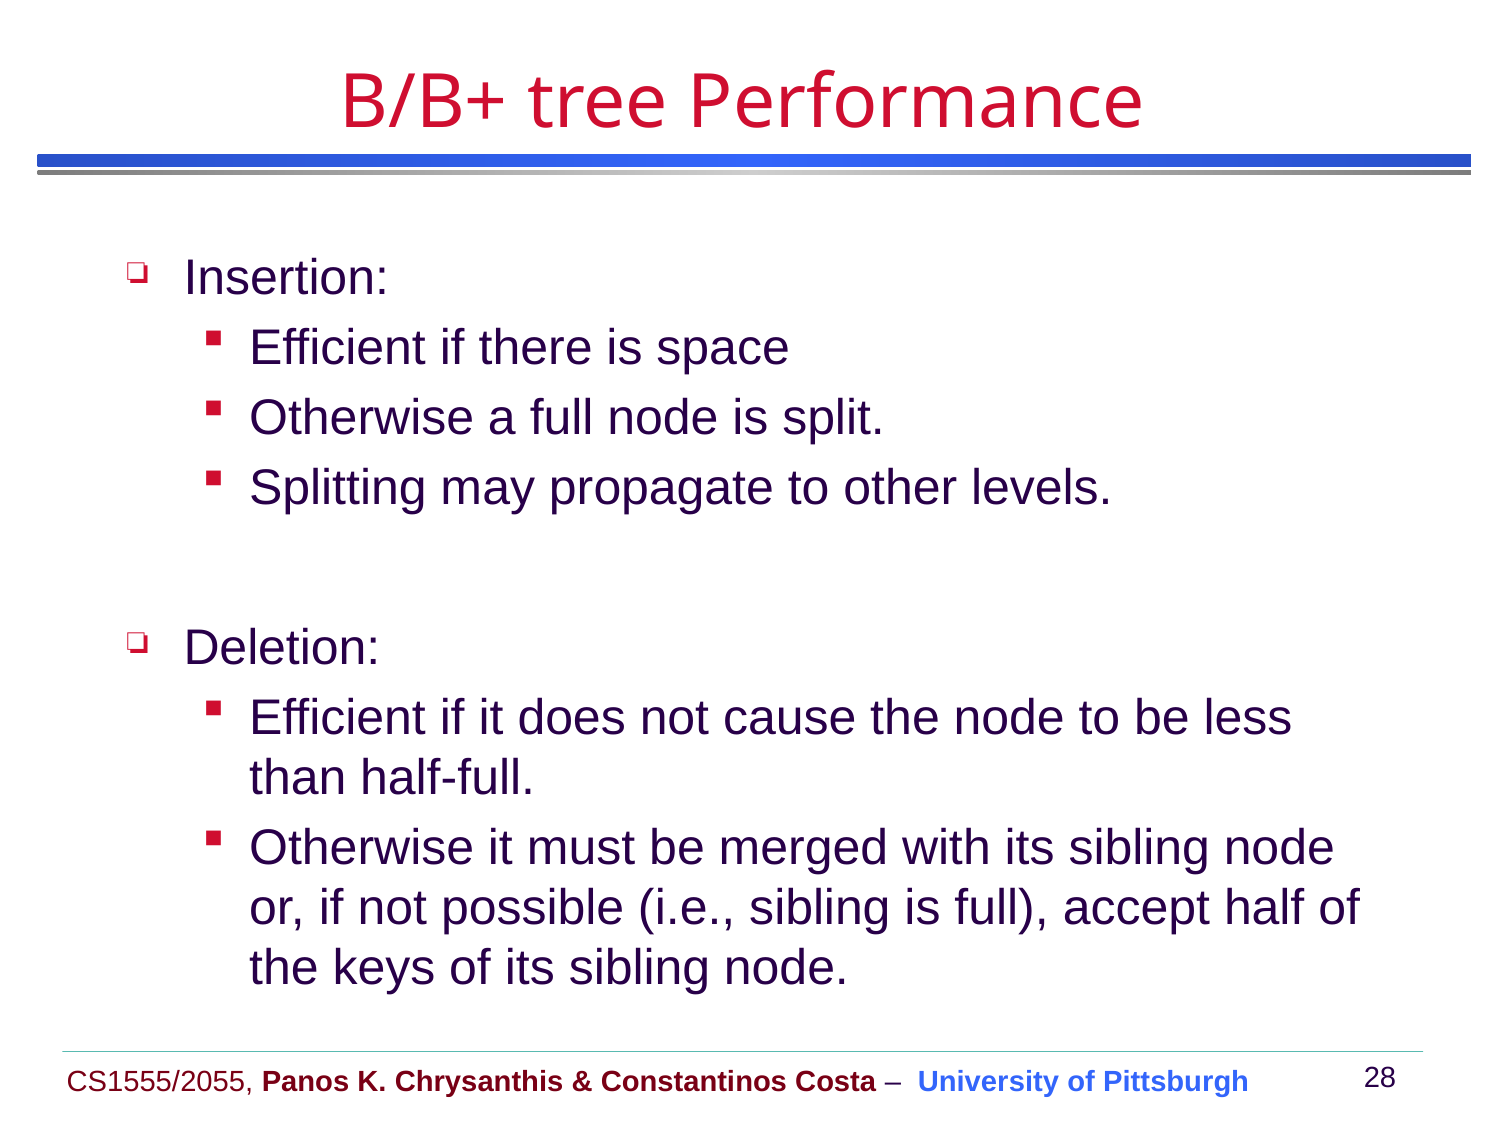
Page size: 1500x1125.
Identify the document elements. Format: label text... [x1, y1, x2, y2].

list Insertion: Efficient if there is space Otherwise a full node is split. Splitting may propagate to other levels. Deletion: Efficient if it does not cause the node to be less than half-full. Otherwise it must be merged with its sibling node or, if not possible (i.e., sibling is full), accept half of the keys of its sibling node. [112, 237, 1388, 1025]
title B/B+ tree Performance [0, 62, 1486, 150]
text_box [773, 154, 777, 166]
